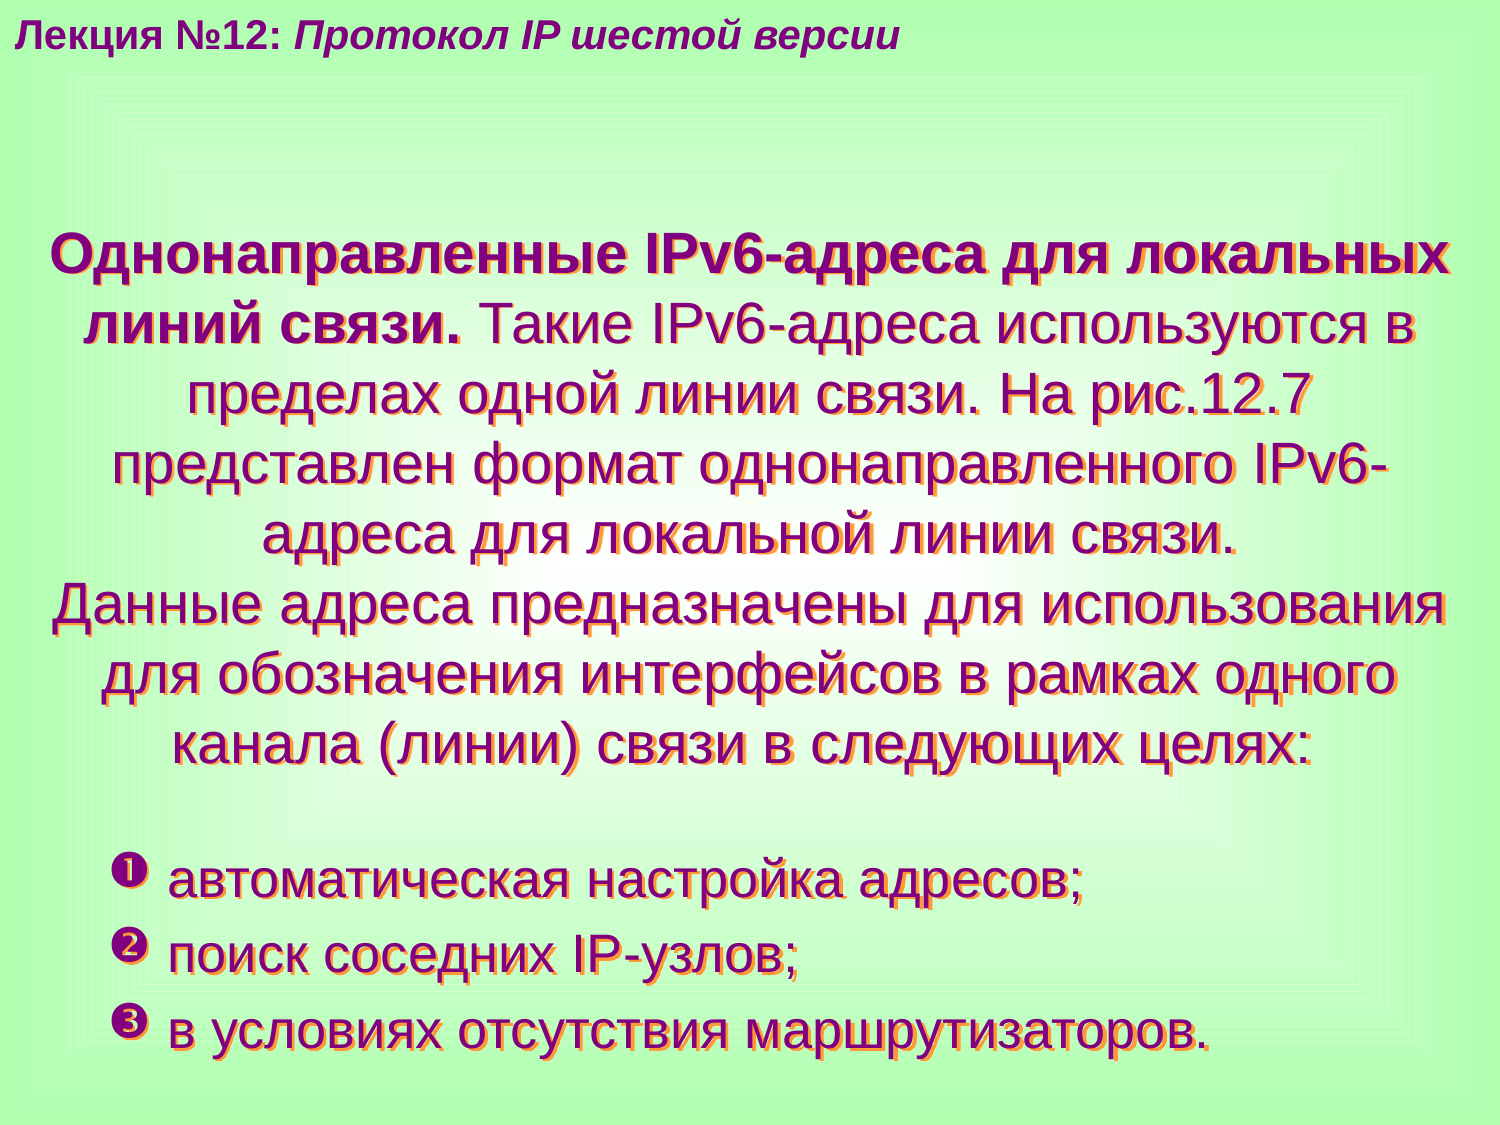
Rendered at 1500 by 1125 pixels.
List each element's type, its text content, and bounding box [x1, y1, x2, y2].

text_box автоматическая настройка адресов; поиск соседних IP-узлов; в условиях отсутствия маршрутизаторов. [92, 835, 1407, 1067]
text_box Однонаправленные IPv6-адреса для локальных линий связи. Такие IPv6-адреса используются в пределах одной линии связи. На рис.12.7 представлен формат однонаправленного IPv6-адреса для локальной линии связи. Данные адреса предназначены для использования для обозначения интерфейсов в рамках одного канала (линии) связи в следующих целях: [0, 207, 1500, 783]
text_box Лекция №12: Протокол IP шестой версии [0, 0, 957, 65]
